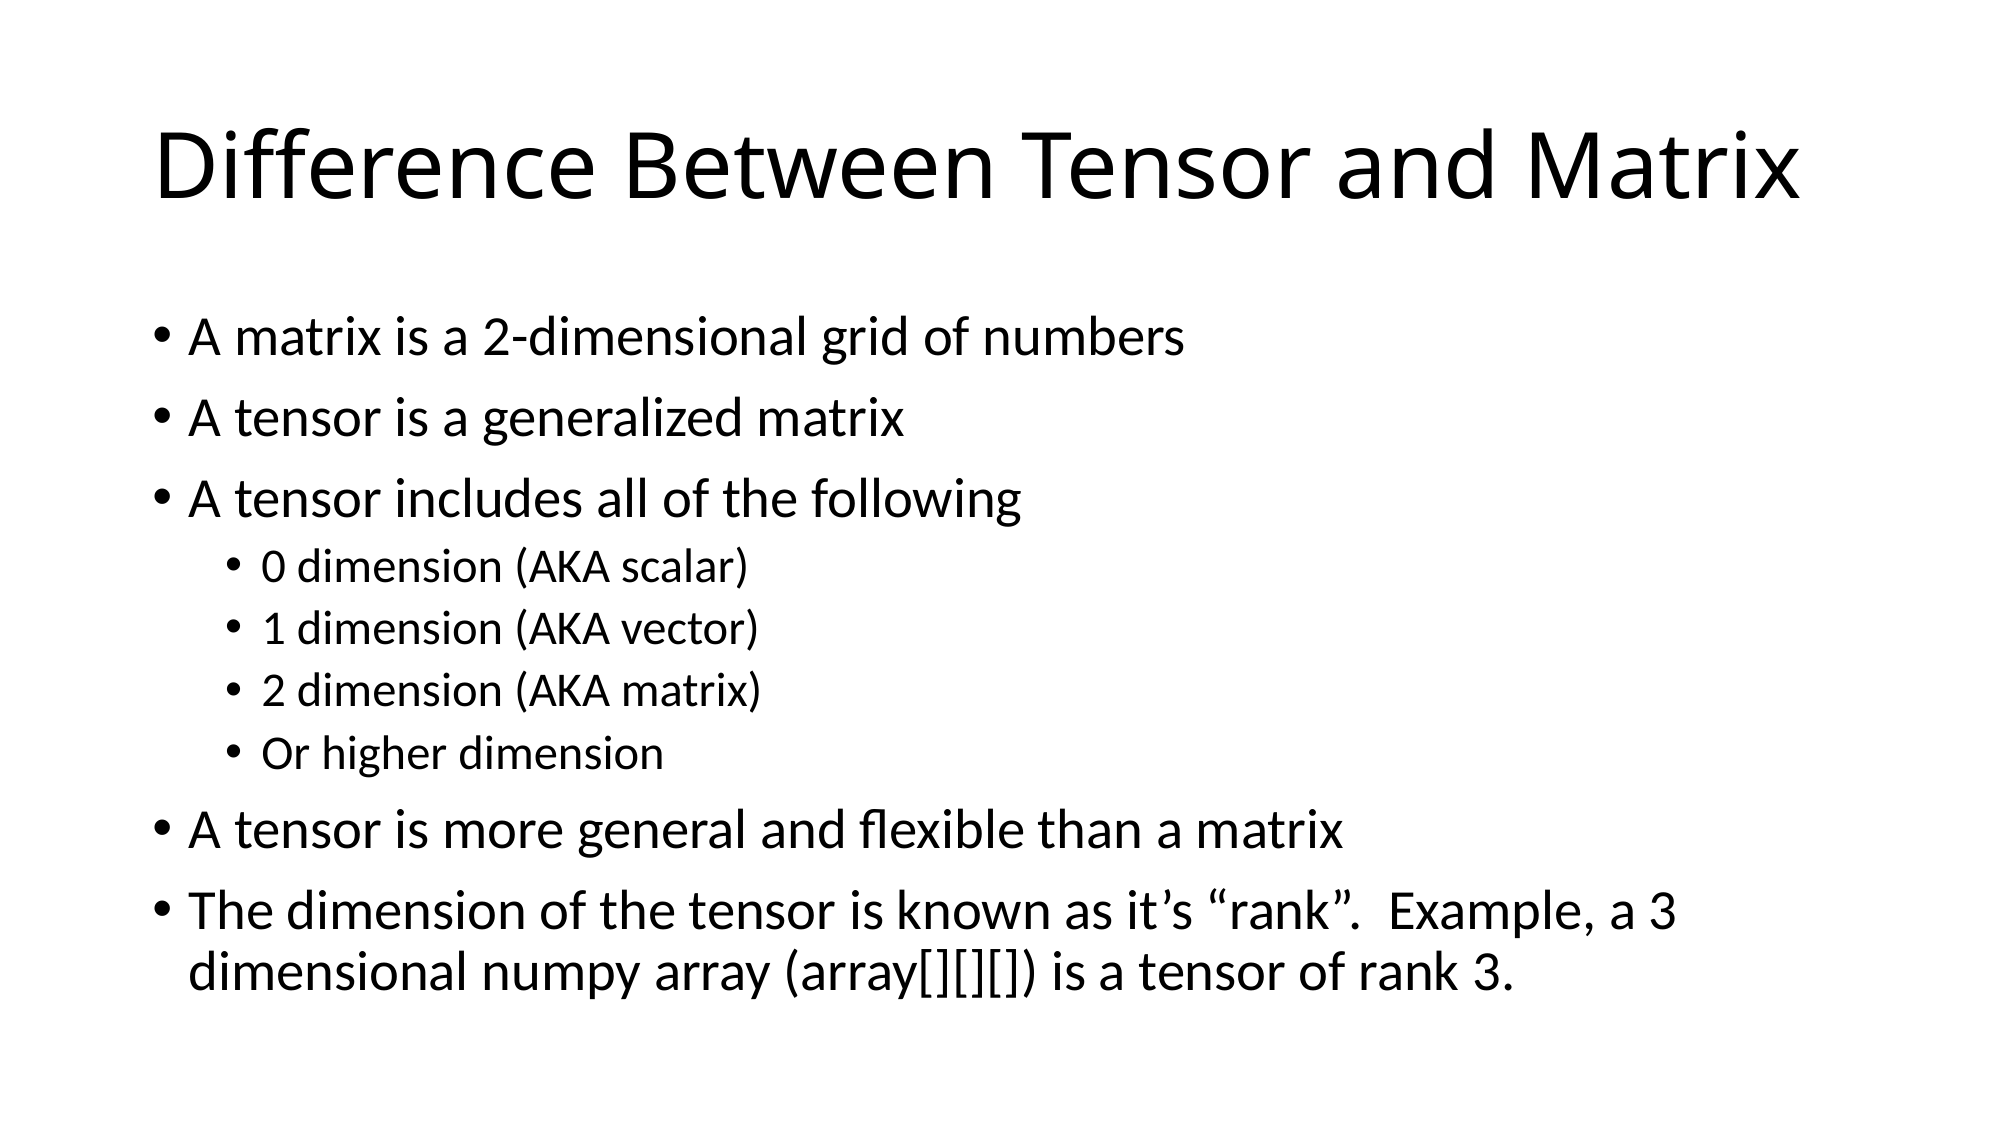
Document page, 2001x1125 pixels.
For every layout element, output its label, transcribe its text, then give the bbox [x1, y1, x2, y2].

title Difference Between Tensor and Matrix [137, 59, 1863, 278]
list A matrix is a 2-dimensional grid of numbers A tensor is a generalized matrix A tensor includes all of the following 0 dimension (AKA scalar) 1 dimension (AKA vector) 2 dimension (AKA matrix) Or higher dimension A tensor is more general and flexible than a matrix The dimension of the tensor is known as it’s “rank”. Example, a 3 dimensional numpy array (array[][][]) is a tensor of rank 3. [137, 299, 1863, 1014]
